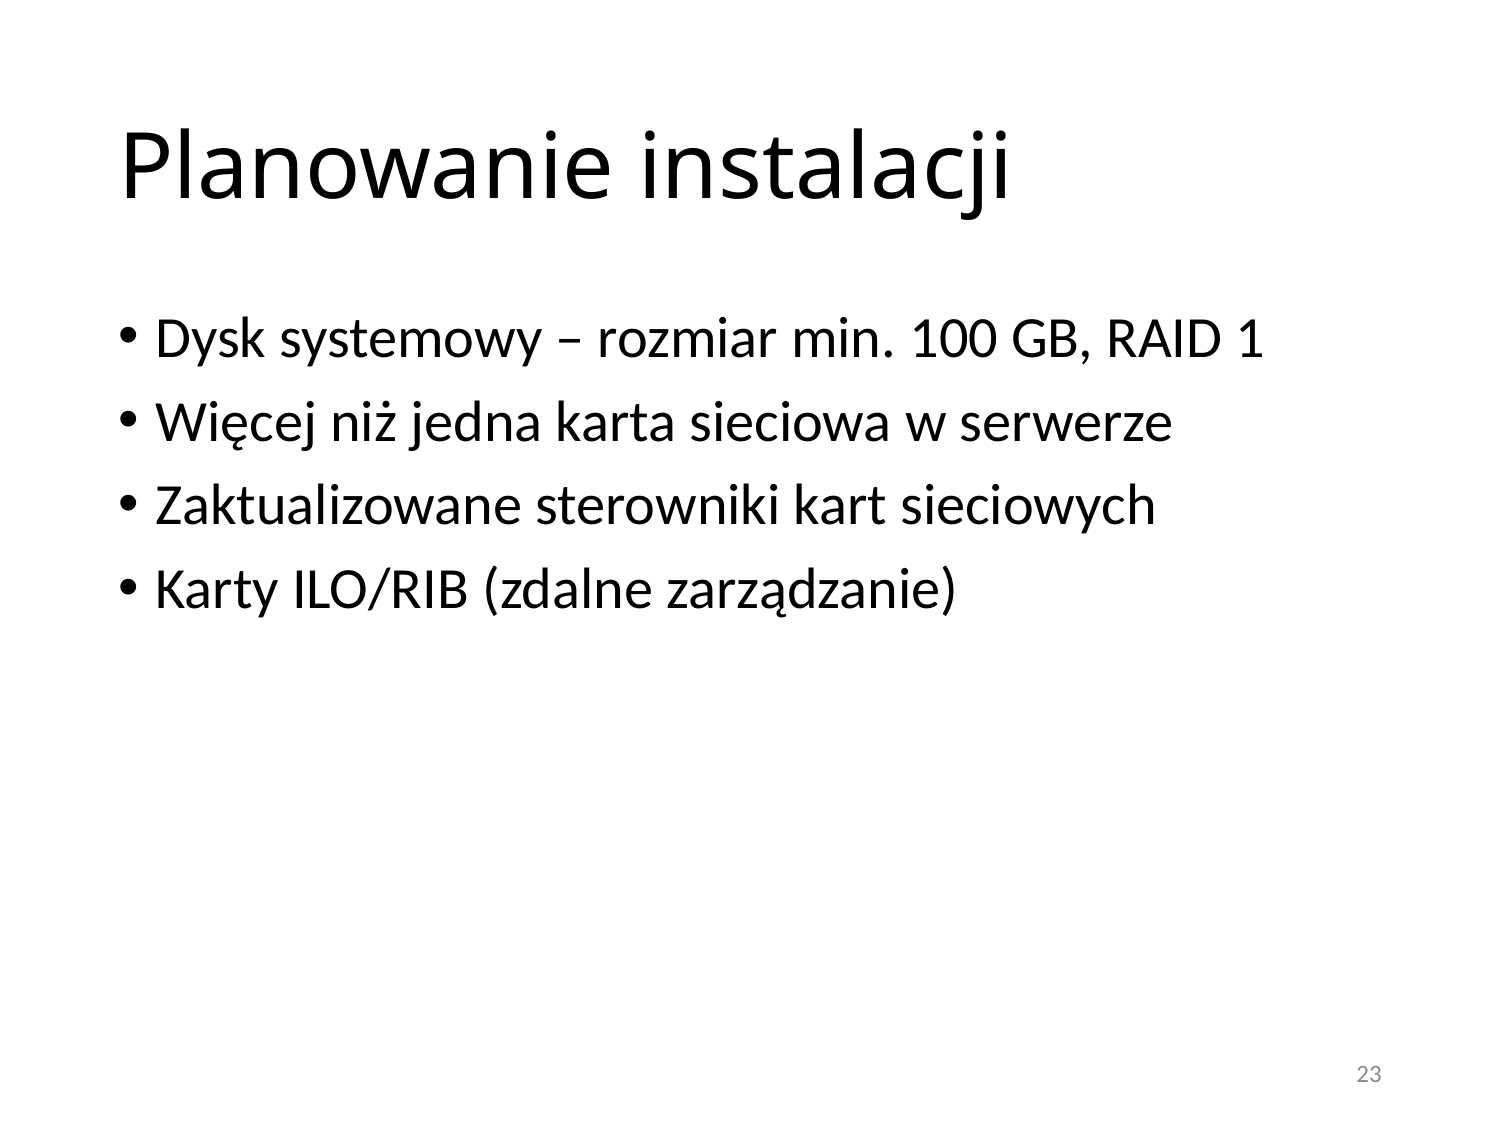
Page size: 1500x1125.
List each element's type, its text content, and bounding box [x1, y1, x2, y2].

list Dysk systemowy – rozmiar min. 100 GB, RAID 1 Więcej niż jedna karta sieciowa w serwerze Zaktualizowane sterowniki kart sieciowych Karty ILO/RIB (zdalne zarządzanie) [103, 299, 1397, 1014]
slide_number 23 [1059, 1042, 1397, 1103]
title Planowanie instalacji [103, 59, 1397, 278]
